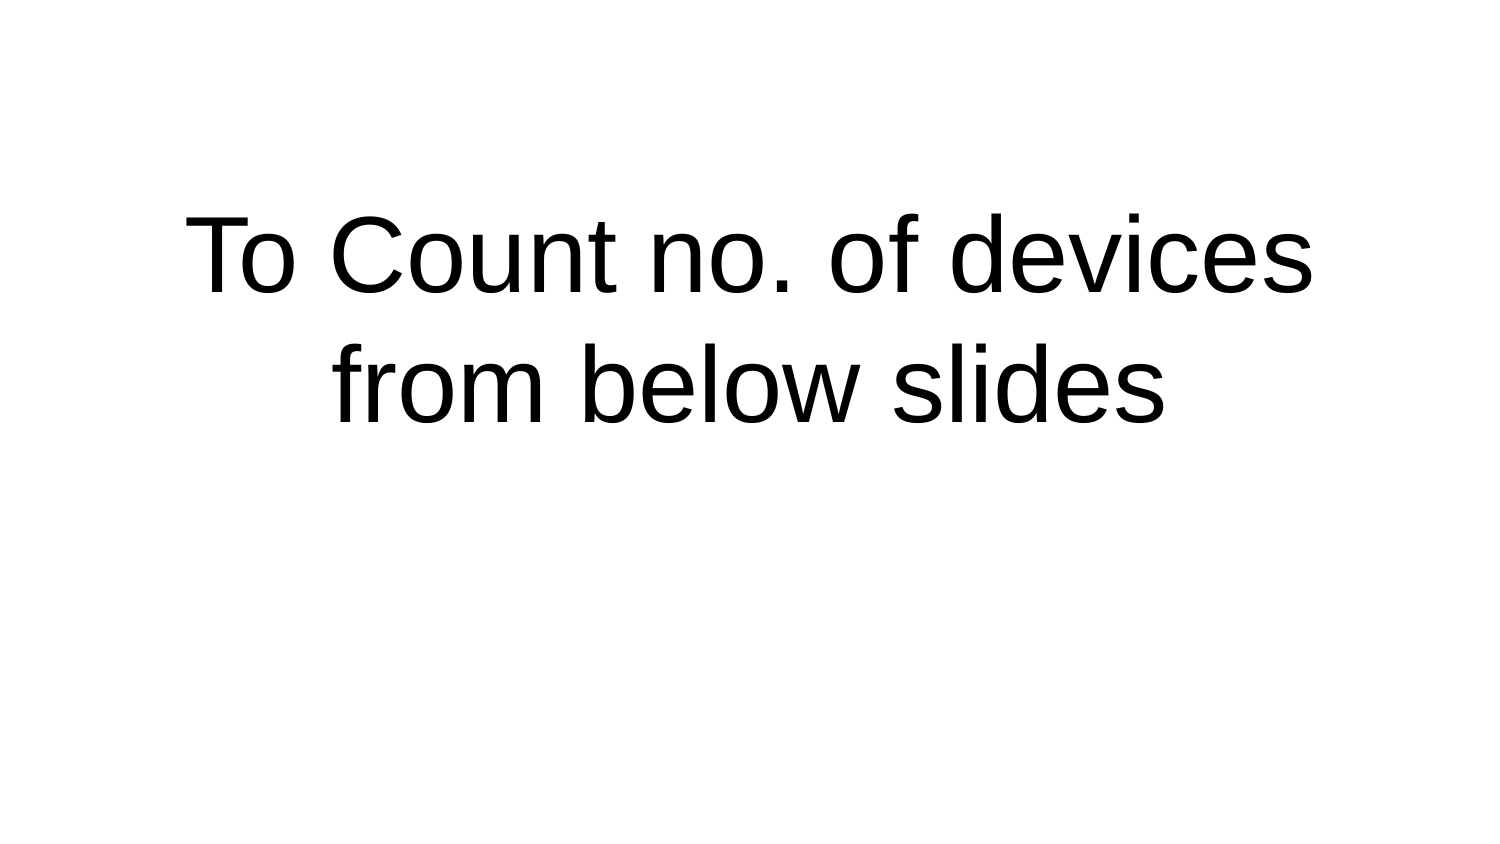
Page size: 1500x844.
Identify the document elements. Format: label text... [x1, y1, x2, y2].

title To Count no. of devices from below slides [51, 122, 1449, 459]
